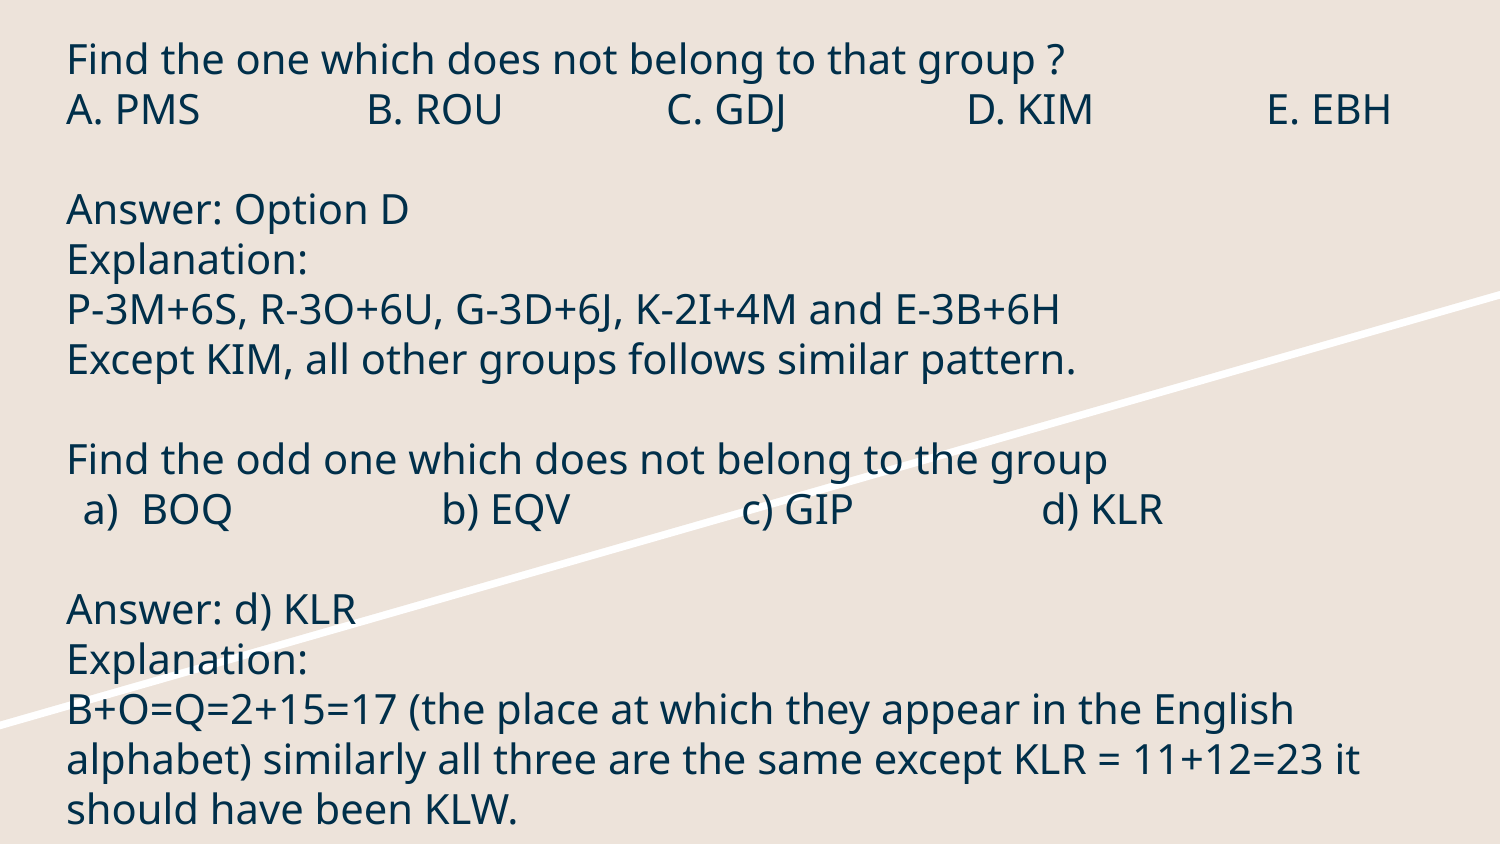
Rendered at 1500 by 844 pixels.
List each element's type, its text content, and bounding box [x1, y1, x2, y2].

title Find the one which does not belong to that group ? A. PMS B. ROU C. GDJ D. KIM E. EBH Answer: Option D Explanation: P-3M+6S, R-3O+6U, G-3D+6J, K-2I+4M and E-3B+6H Except KIM, all other groups follows similar pattern. Find the odd one which does not belong to the group BOQ b) EQV c) GIP d) KLR Answer: d) KLR Explanation: B+O=Q=2+15=17 (the place at which they appear in the English alphabet) similarly all three are the same except KLR = 11+12=23 it should have been KLW. [51, 17, 1449, 830]
